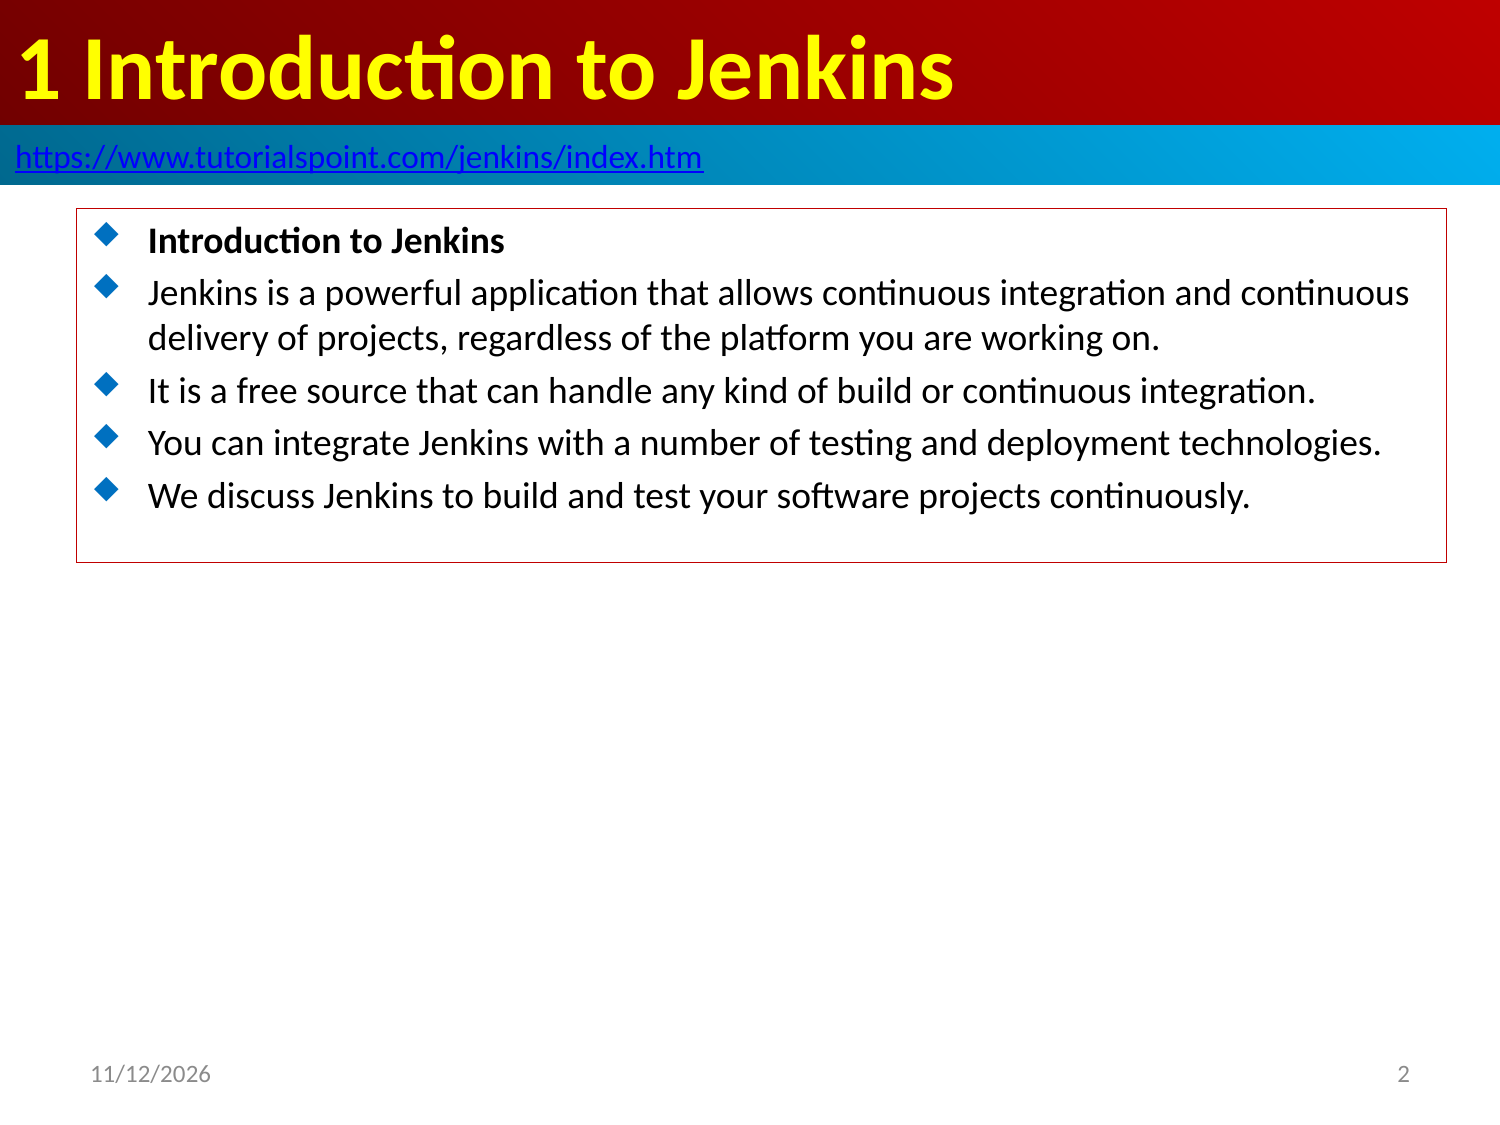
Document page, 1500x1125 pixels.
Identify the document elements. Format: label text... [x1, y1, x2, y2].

slide_number 2 [1074, 1042, 1425, 1103]
title 1 Introduction to Jenkins [0, 0, 1500, 125]
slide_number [75, 1042, 425, 1103]
subtitle Introduction to Jenkins Jenkins is a powerful application that allows continuous integration and continuous delivery of projects, regardless of the platform you are working on. It is a free source that can handle any kind of build or continuous integration. You can integrate Jenkins with a number of testing and deployment technologies. We discuss Jenkins to build and test your software projects continuously. [76, 208, 1447, 563]
text_box https://www.tutorialspoint.com/jenkins/index.htm [0, 125, 1500, 185]
